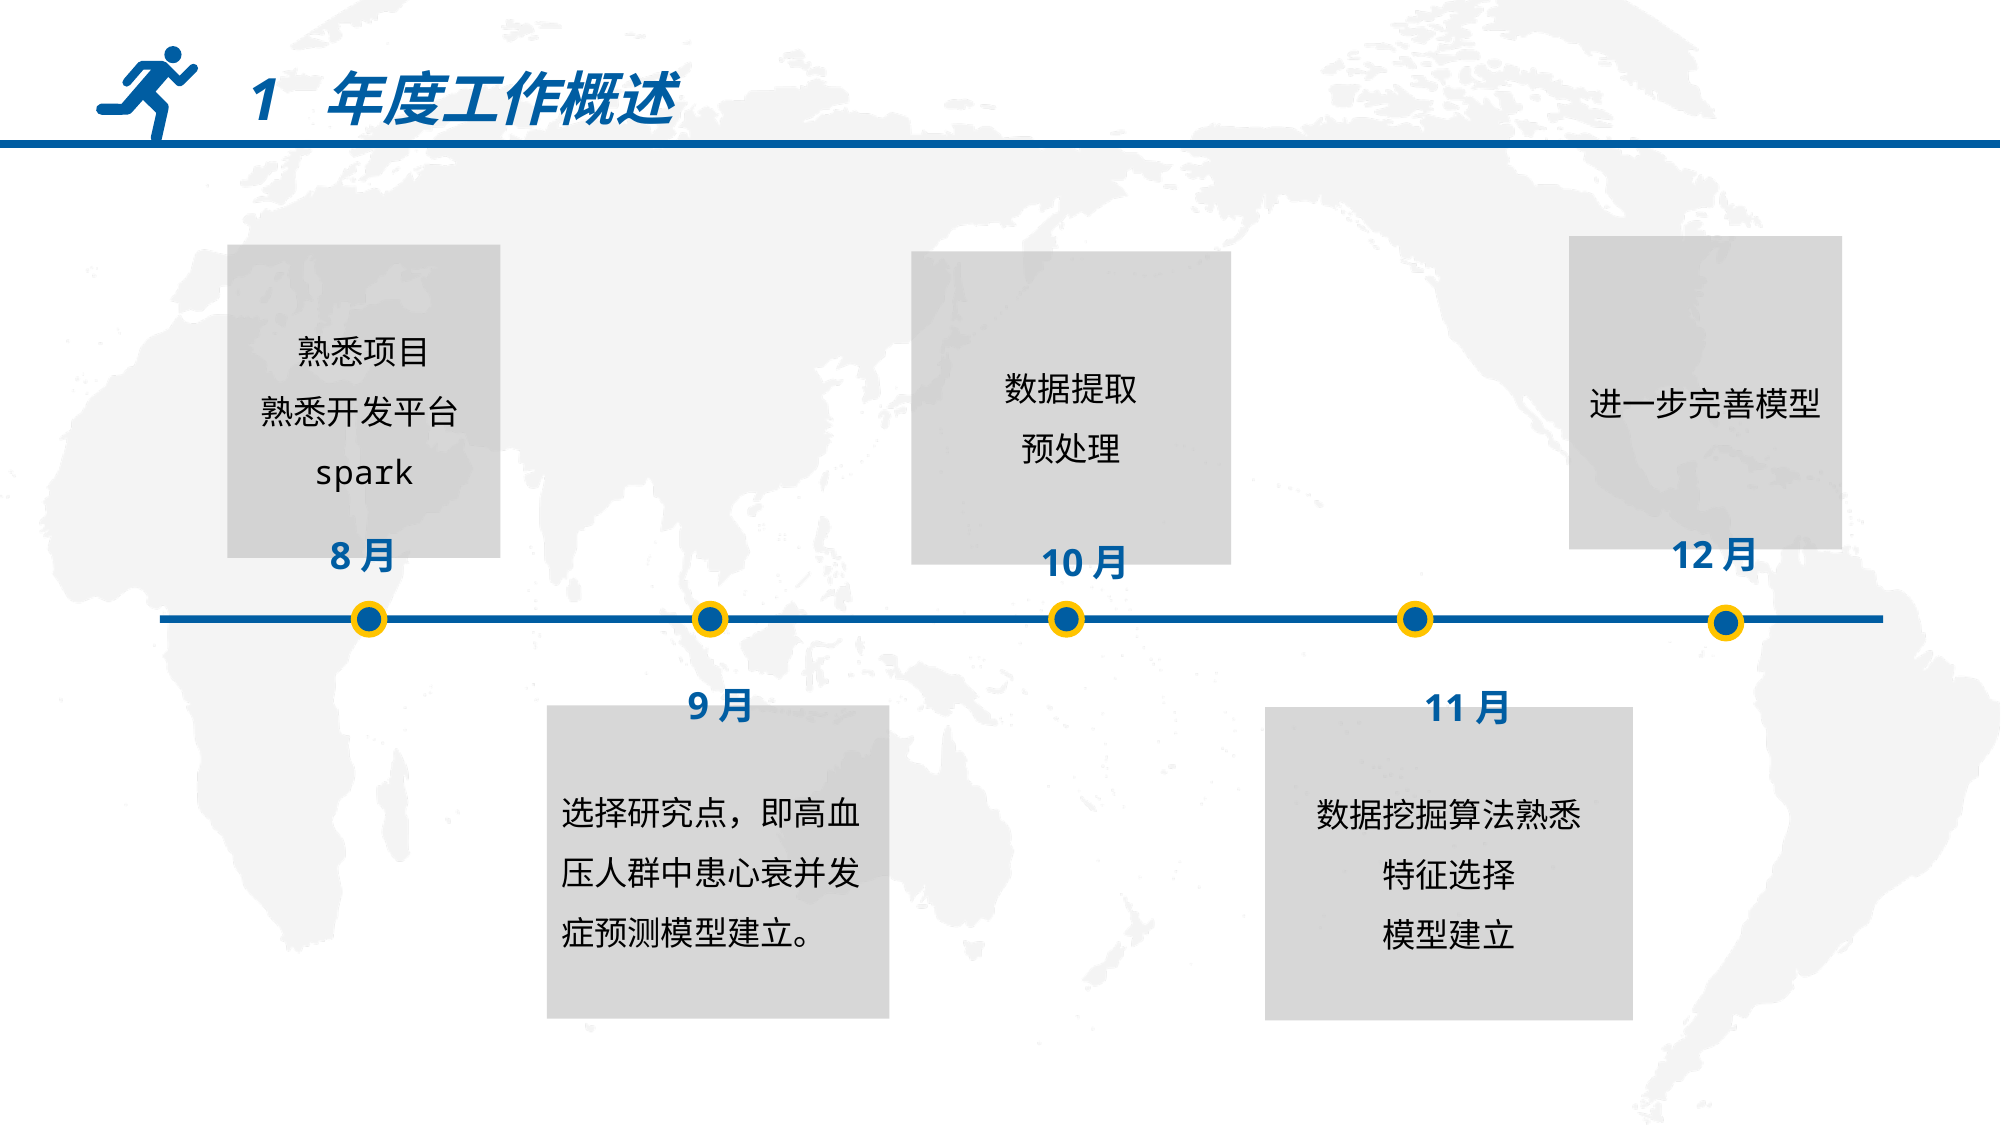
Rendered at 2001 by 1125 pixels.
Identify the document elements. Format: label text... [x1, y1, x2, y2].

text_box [1396, 600, 1434, 638]
text_box [1434, 614, 1707, 624]
text_box [1745, 614, 1884, 624]
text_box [1569, 236, 1843, 585]
text_box [729, 614, 1048, 624]
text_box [1048, 600, 1085, 638]
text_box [911, 251, 1232, 593]
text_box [546, 674, 890, 1019]
picture [0, 0, 2001, 1125]
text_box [350, 600, 388, 638]
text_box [1707, 604, 1745, 642]
text_box [1085, 614, 1396, 624]
text_box [388, 614, 691, 624]
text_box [1265, 676, 1633, 1021]
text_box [691, 600, 729, 638]
text_box 1 年度工作概述 [232, 55, 689, 140]
text_box [96, 46, 199, 140]
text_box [227, 244, 501, 586]
text_box [159, 614, 350, 624]
